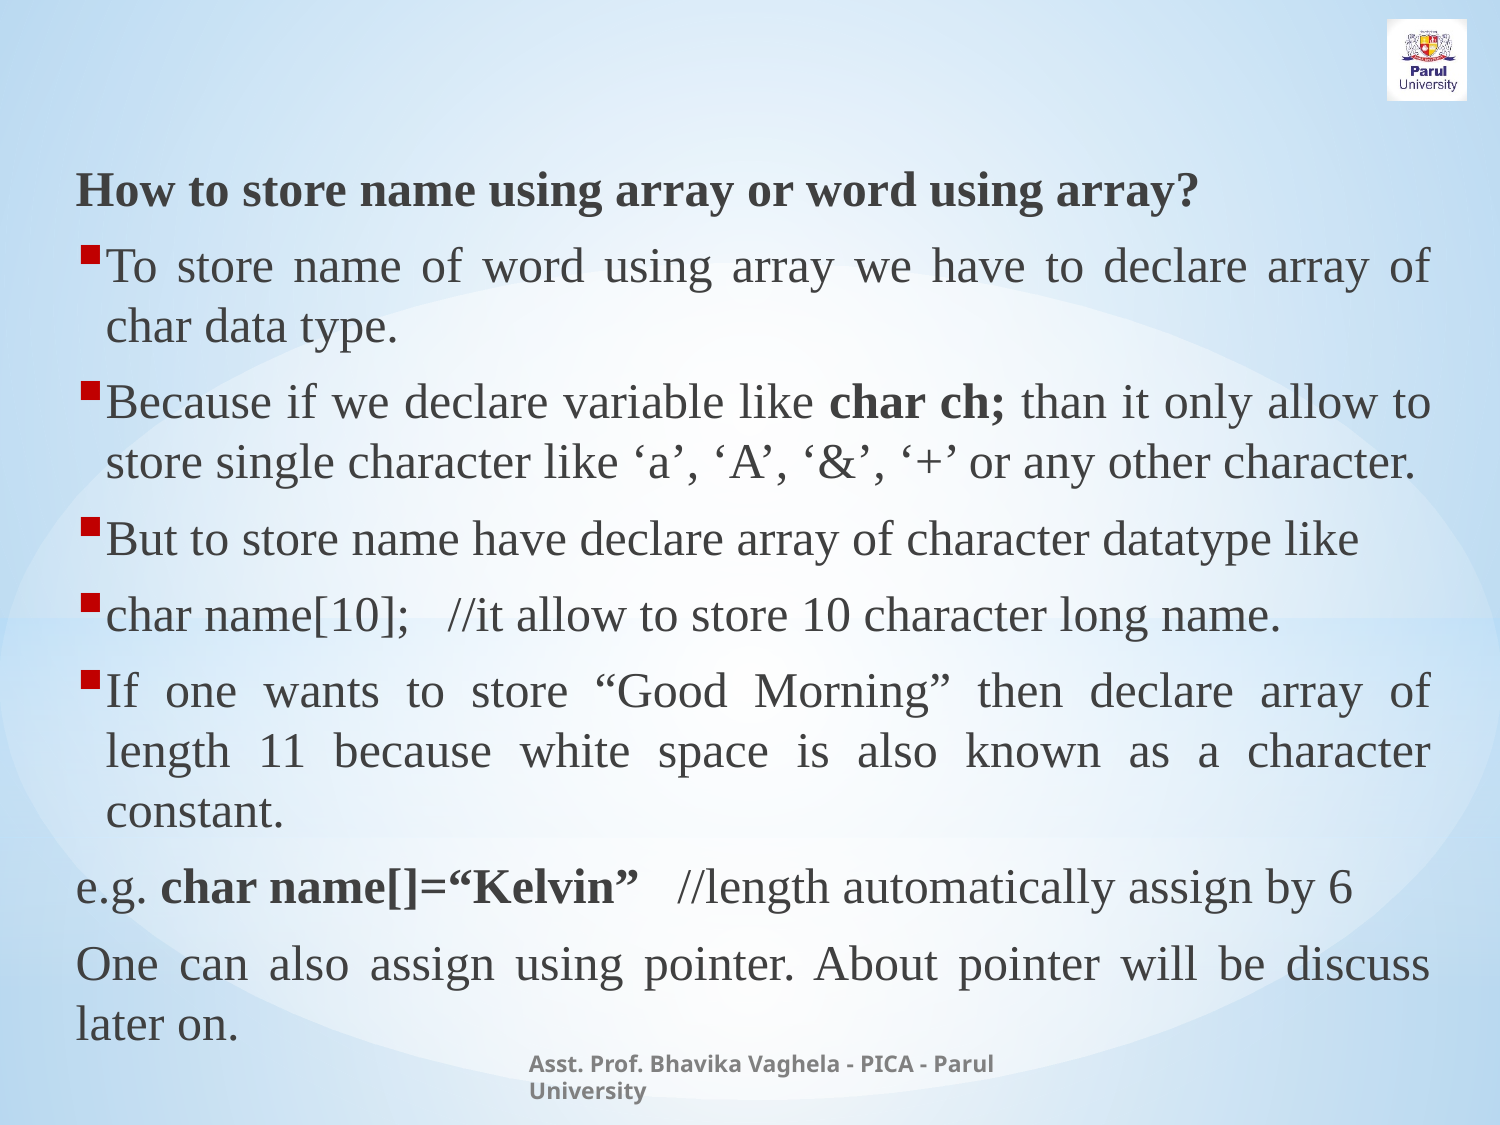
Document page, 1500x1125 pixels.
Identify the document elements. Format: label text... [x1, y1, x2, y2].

footer Asst. Prof. Bhavika Vaghela - PICA - Parul University [513, 1046, 1064, 1107]
picture [1387, 18, 1468, 102]
list How to store name using array or word using array? To store name of word using array we have to declare array of char data type. Because if we declare variable like char ch; than it only allow to store single character like ‘a’, ‘A’, ‘&’, ‘+’ or any other character. But to store name have declare array of character datatype like char name[10]; //it allow to store 10 character long name. If one wants to store “Good Morning” then declare array of length 11 because white space is also known as a character constant. e.g. char name[]=“Kelvin” //length automatically assign by 6 One can also assign using pointer. About pointer will be discuss later on. [53, 149, 1447, 1024]
